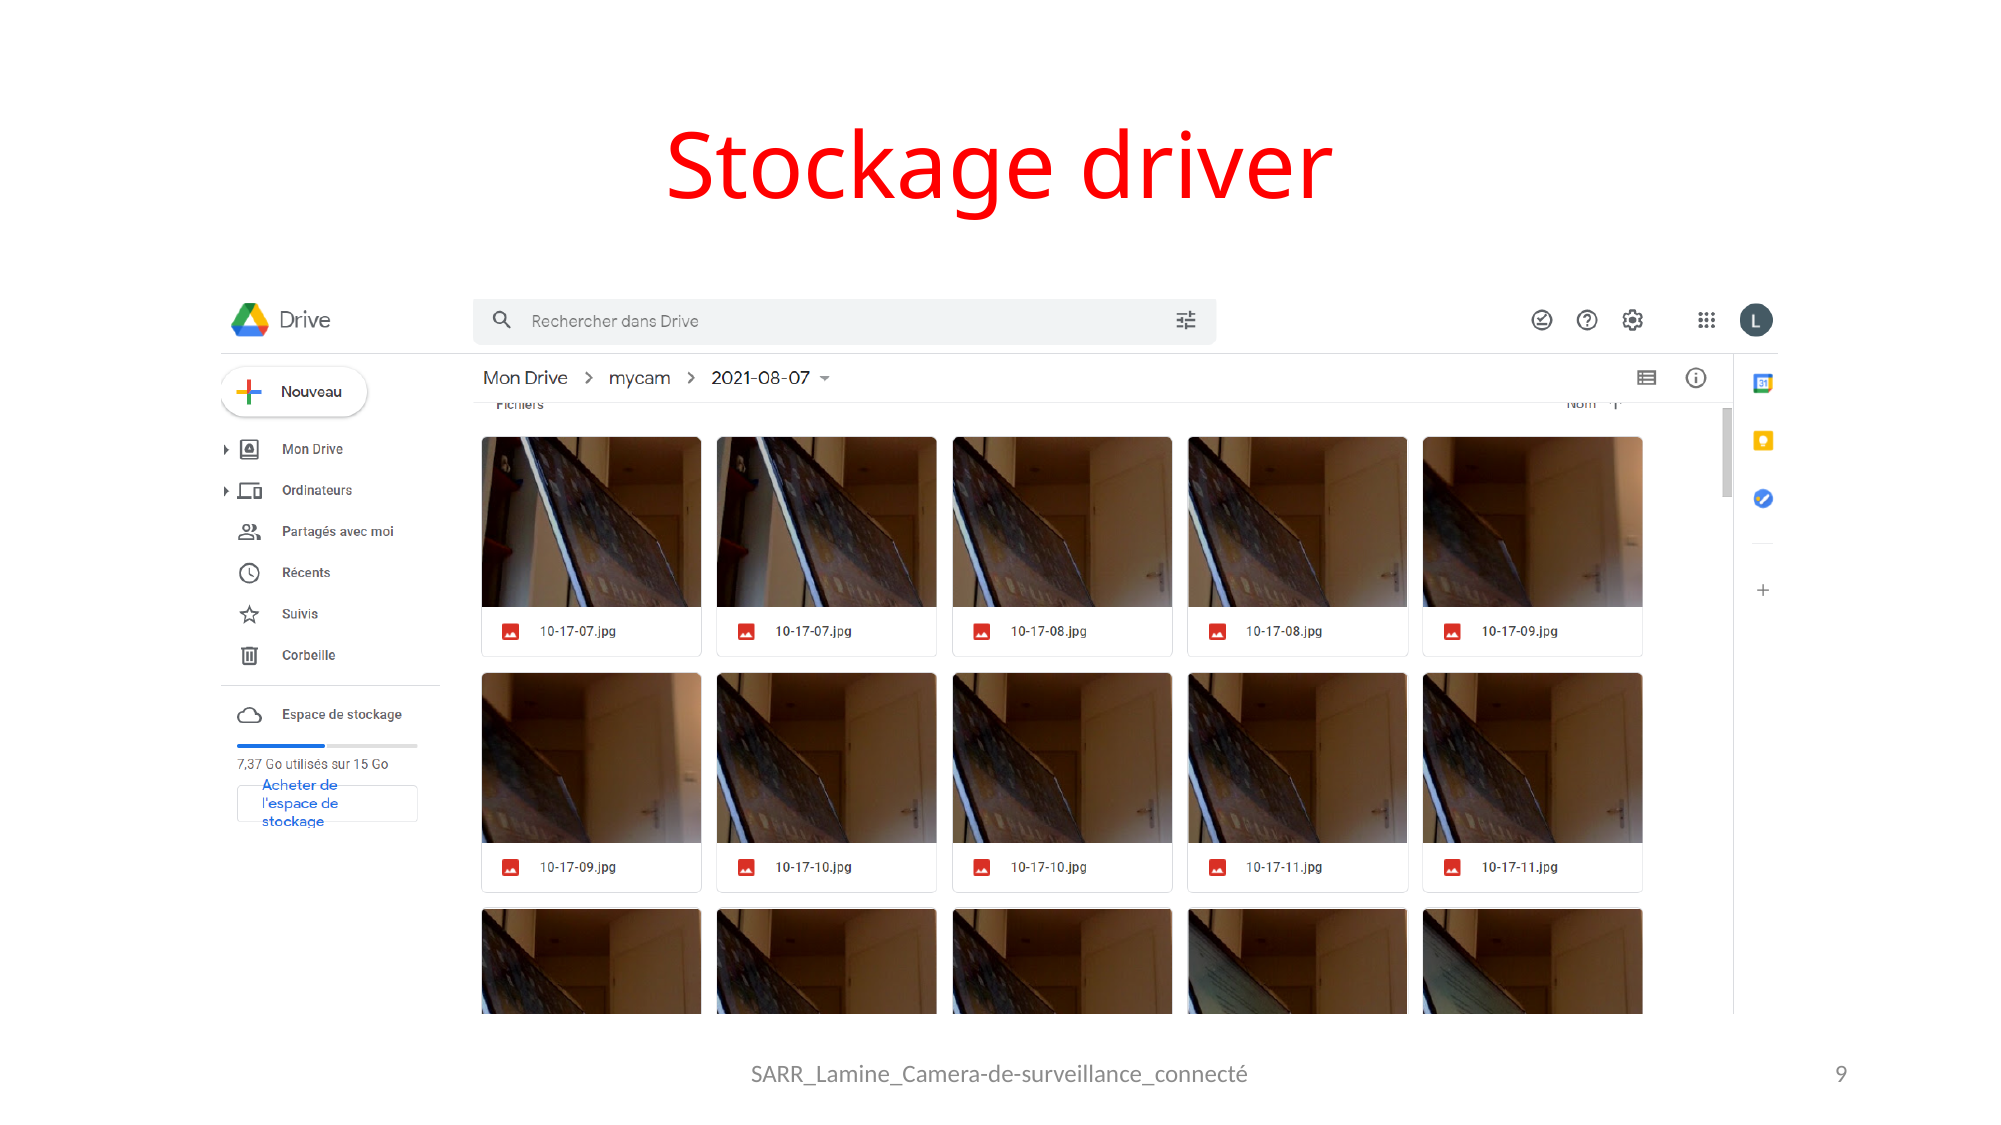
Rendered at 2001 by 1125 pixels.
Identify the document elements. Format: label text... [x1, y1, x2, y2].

title Stockage driver [137, 59, 1863, 278]
footer SARR_Lamine_Camera-de-surveillance_connecté [662, 1042, 1338, 1103]
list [221, 299, 1779, 1014]
slide_number 9 [1412, 1042, 1863, 1103]
